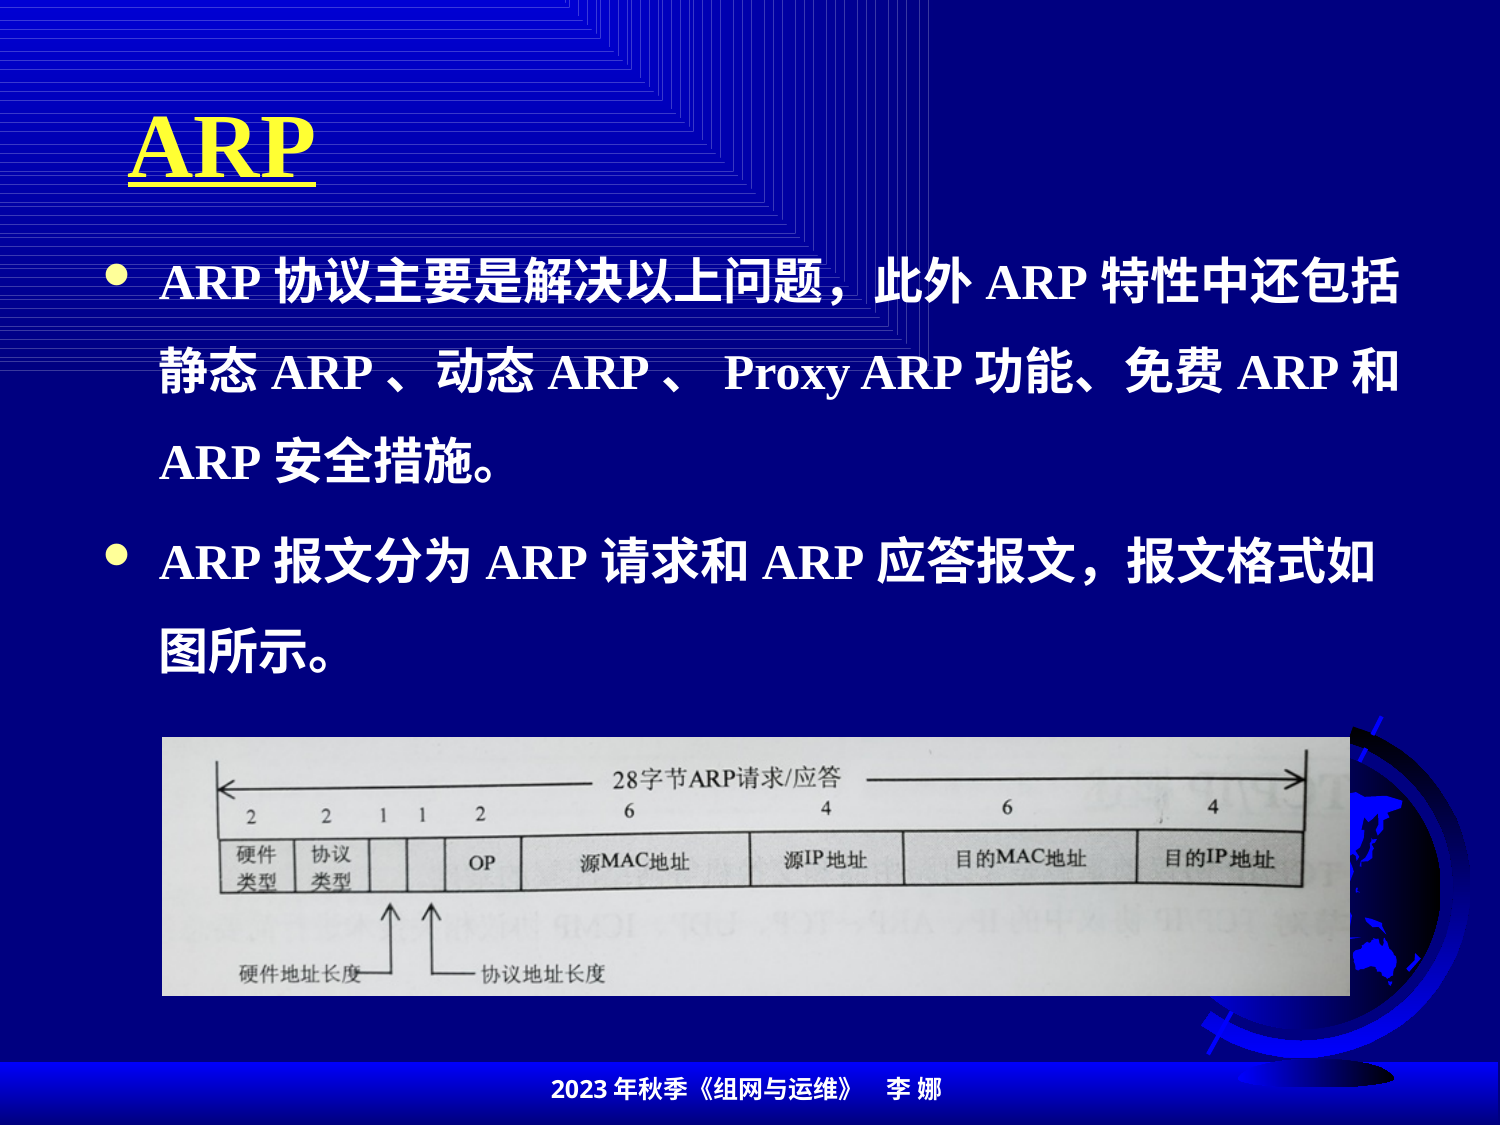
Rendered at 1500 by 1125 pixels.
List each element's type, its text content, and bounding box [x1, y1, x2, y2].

slide_number [1074, 1049, 1388, 1125]
title ARP [112, 46, 1388, 212]
list ARP协议主要是解决以上问题，此外ARP特性中还包括静态ARP、动态ARP、Proxy ARP功能、免费ARP和ARP安全措施。 ARP报文分为ARP请求和ARP应答报文，报文格式如图所示。 [87, 212, 1438, 923]
picture [162, 737, 1350, 996]
